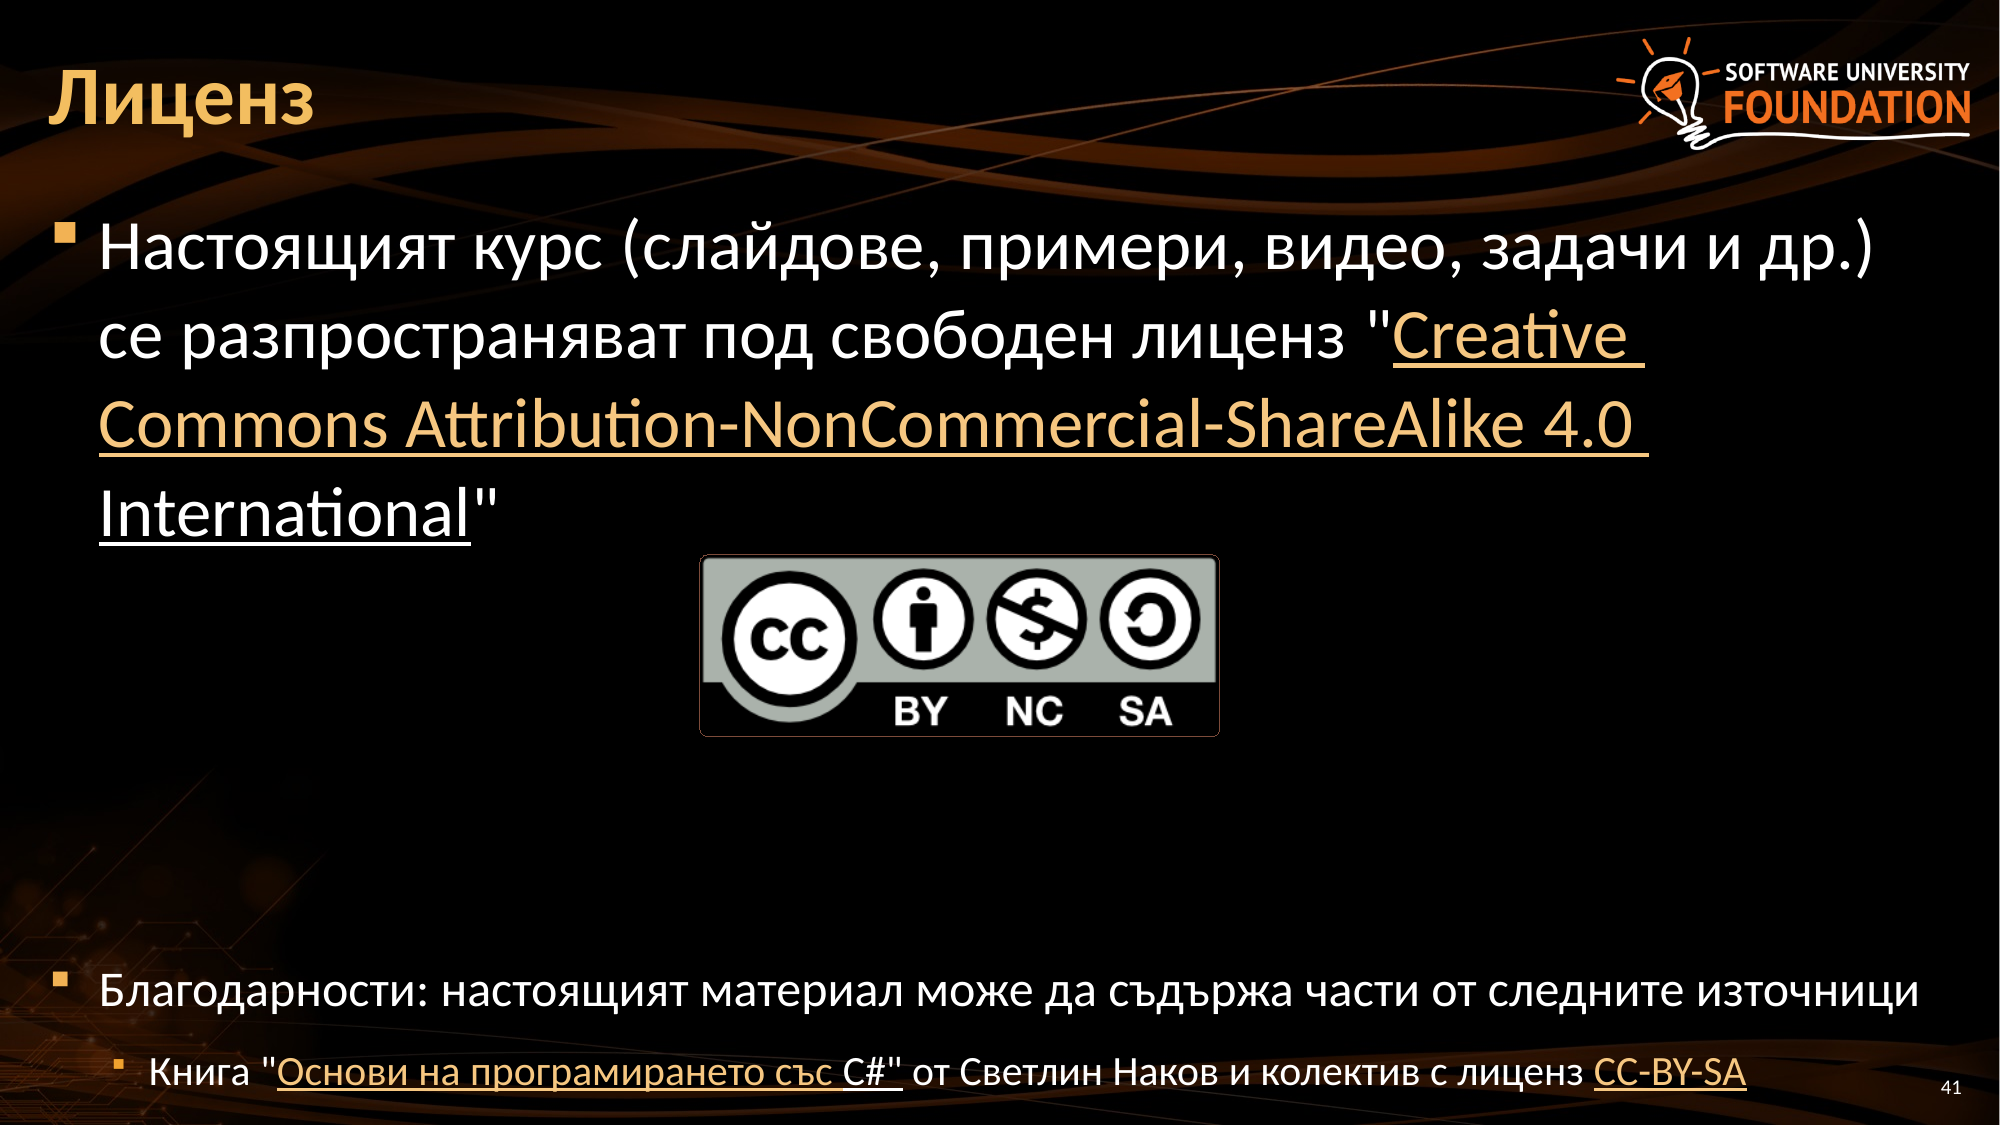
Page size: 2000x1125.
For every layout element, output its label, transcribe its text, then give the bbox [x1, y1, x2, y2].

list Настоящият курс (слайдове, примери, видео, задачи и др.) се разпространяват под свободен лиценз "Creative Commons Attribution-NonCommercial-ShareAlike 4.0 International" Благодарности: настоящият материал може да съдържа части от следните източници Книга "Основи на програмирането със C#" от Светлин Наков и колектив с лиценз CC-BY-SA [31, 188, 1968, 1103]
picture [0, 0, 2000, 1125]
title Лиценз [30, 6, 1602, 189]
